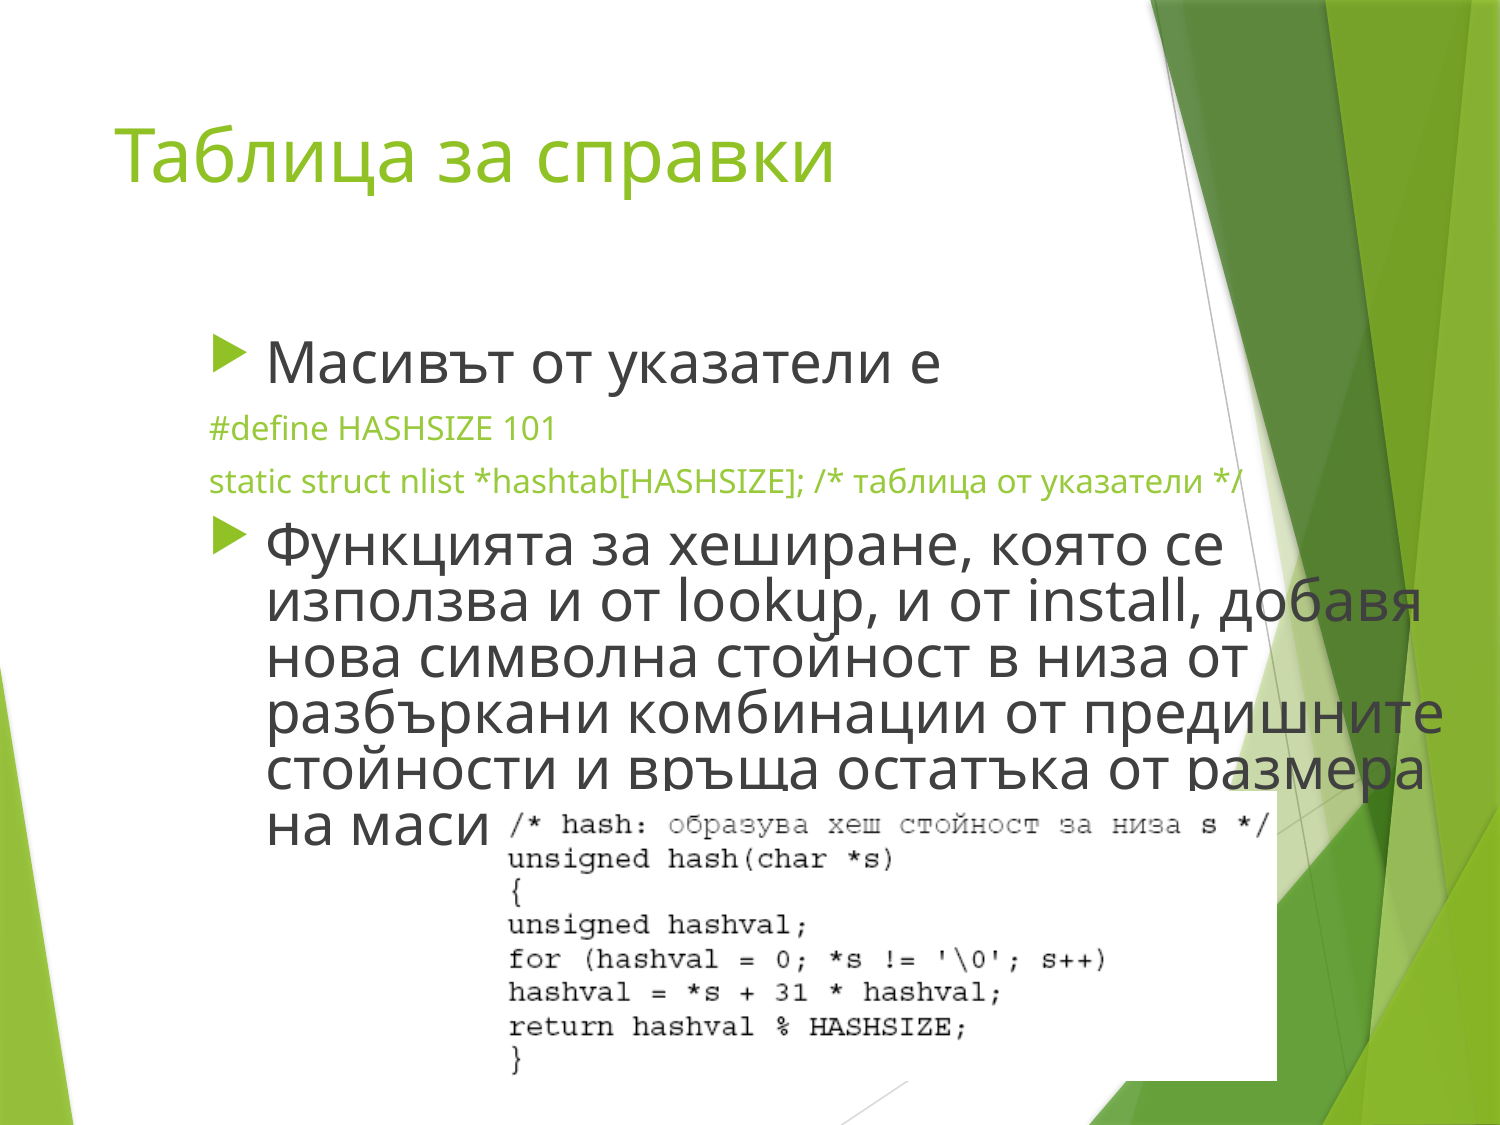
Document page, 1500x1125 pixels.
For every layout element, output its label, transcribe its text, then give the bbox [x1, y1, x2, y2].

list Масивът от указатели е #define HASHSIZE 101 static struct nlist *hashtab[HASHSIZE]; /* таблица от указатели */ Функцията за хеширане, която се използва и от lookup, и от install, добавя нова символна стойност в низа от разбъркани комбинации от предишните стойности и връща остатъка от размера на масива по модул. [193, 331, 1469, 882]
picture [488, 791, 1278, 1082]
title Таблица за справки [99, 99, 1142, 317]
